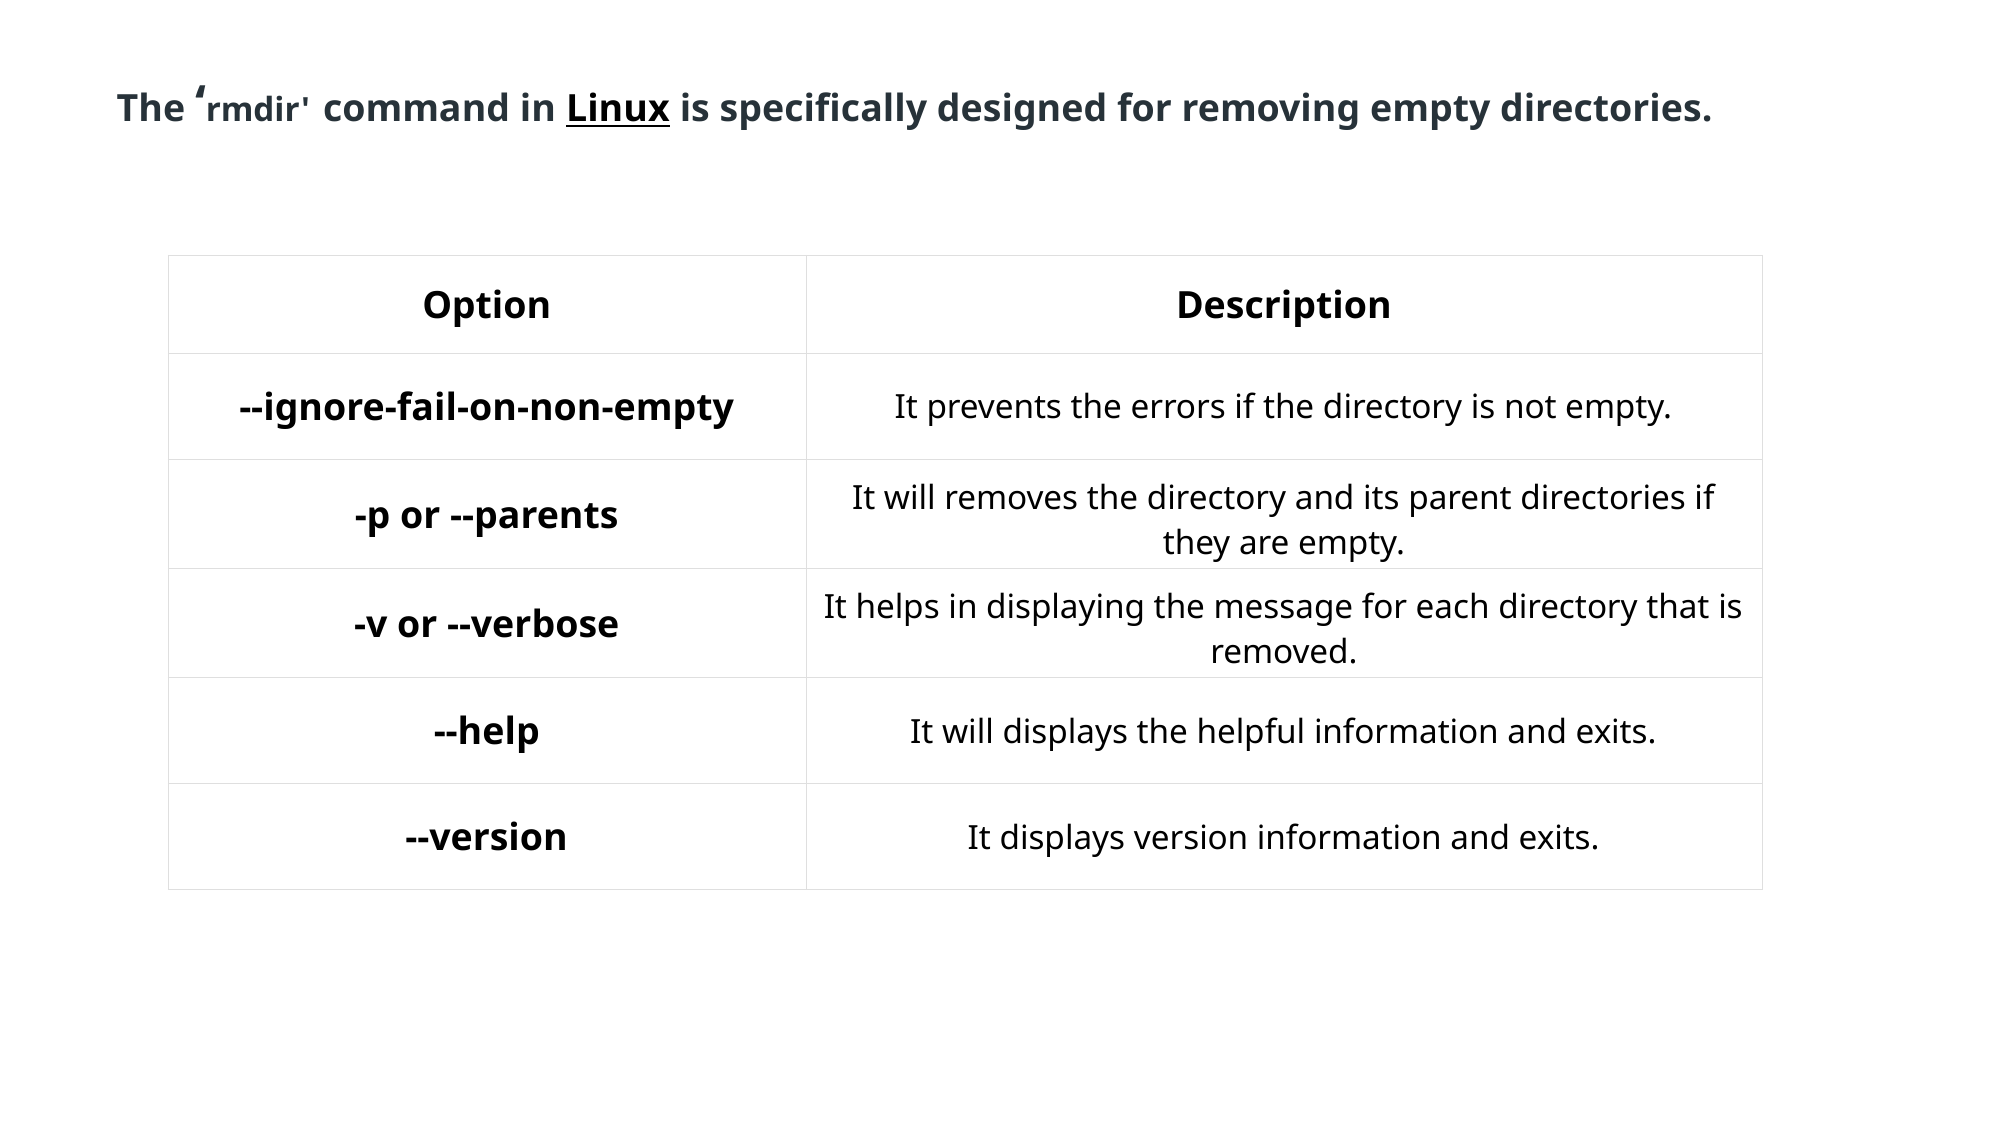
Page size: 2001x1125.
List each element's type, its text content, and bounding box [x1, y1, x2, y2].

table_cell It will displays the helpful information and exits. [807, 678, 1762, 783]
text_box The ‘rmdir' command in Linux is specifically designed for removing empty directories. [116, 71, 2000, 132]
table_cell It will removes the directory and its parent directories if they are empty. [807, 460, 1762, 568]
table_cell It helps in displaying the message for each directory that is removed. [807, 569, 1762, 677]
table_cell --version [169, 784, 806, 889]
table_cell -v or --verbose [169, 569, 806, 677]
table_header Option [169, 256, 806, 353]
table_header Description [807, 256, 1762, 353]
table_cell -p or --parents [169, 460, 806, 568]
table_cell It prevents the errors if the directory is not empty. [807, 354, 1762, 459]
table_cell --ignore-fail-on-non-empty [169, 354, 806, 459]
table_cell --help [169, 678, 806, 783]
table_cell It displays version information and exits. [807, 784, 1762, 889]
